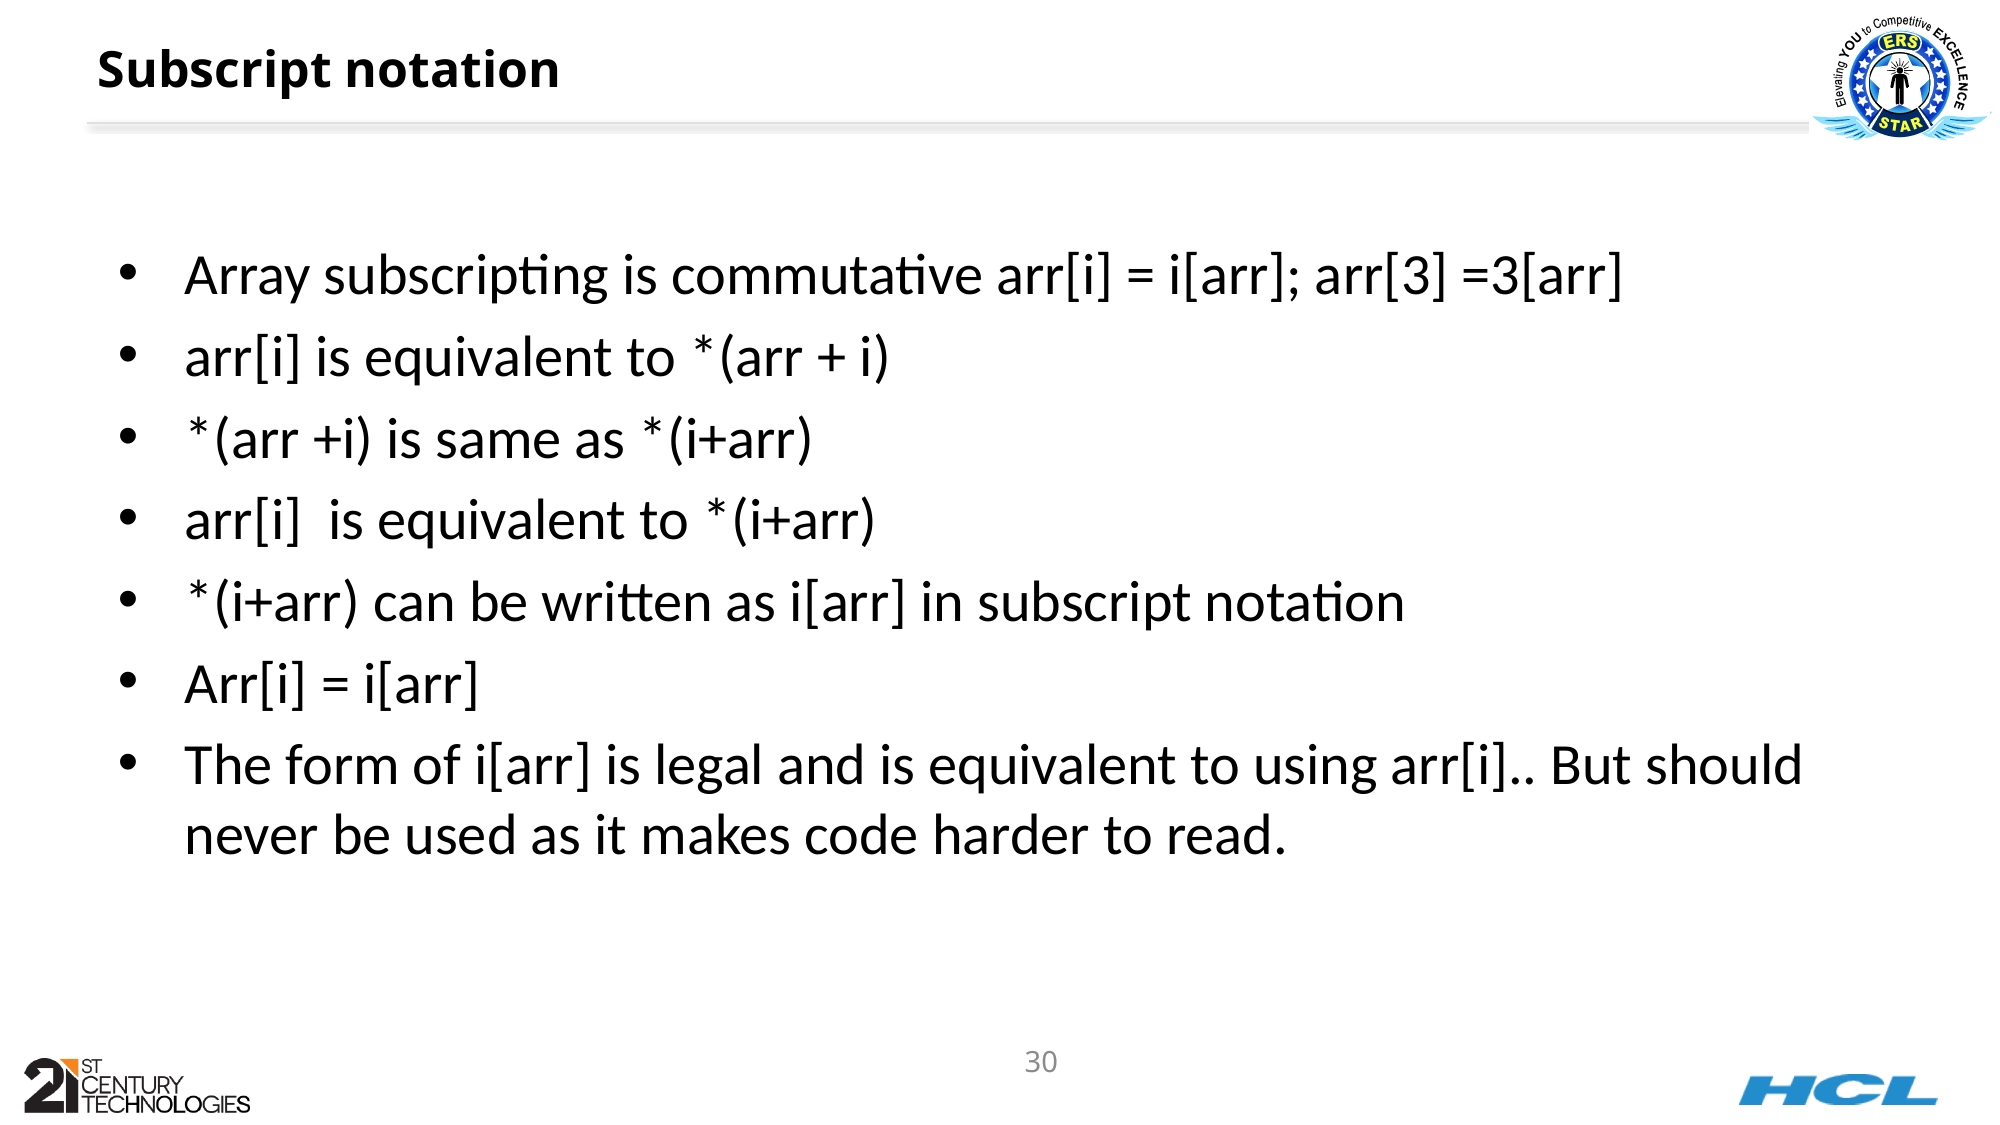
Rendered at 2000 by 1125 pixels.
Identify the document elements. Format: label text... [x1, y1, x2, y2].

title Subscript notation [97, 28, 1638, 107]
picture [1739, 1074, 1938, 1105]
picture [24, 1058, 250, 1113]
slide_number 30 [808, 1033, 1275, 1094]
list Array subscripting is commutative arr[i] = i[arr]; arr[3] =3[arr] arr[i] is equivalent to *(arr + i) *(arr +i) is same as *(i+arr) arr[i] is equivalent to *(i+arr) *(i+arr) can be written as i[arr] in subscript notation Arr[i] = i[arr] The form of i[arr] is legal and is equivalent to using arr[i].. But should never be used as it makes code harder to read. [99, 227, 1900, 970]
picture [1809, 10, 2000, 144]
